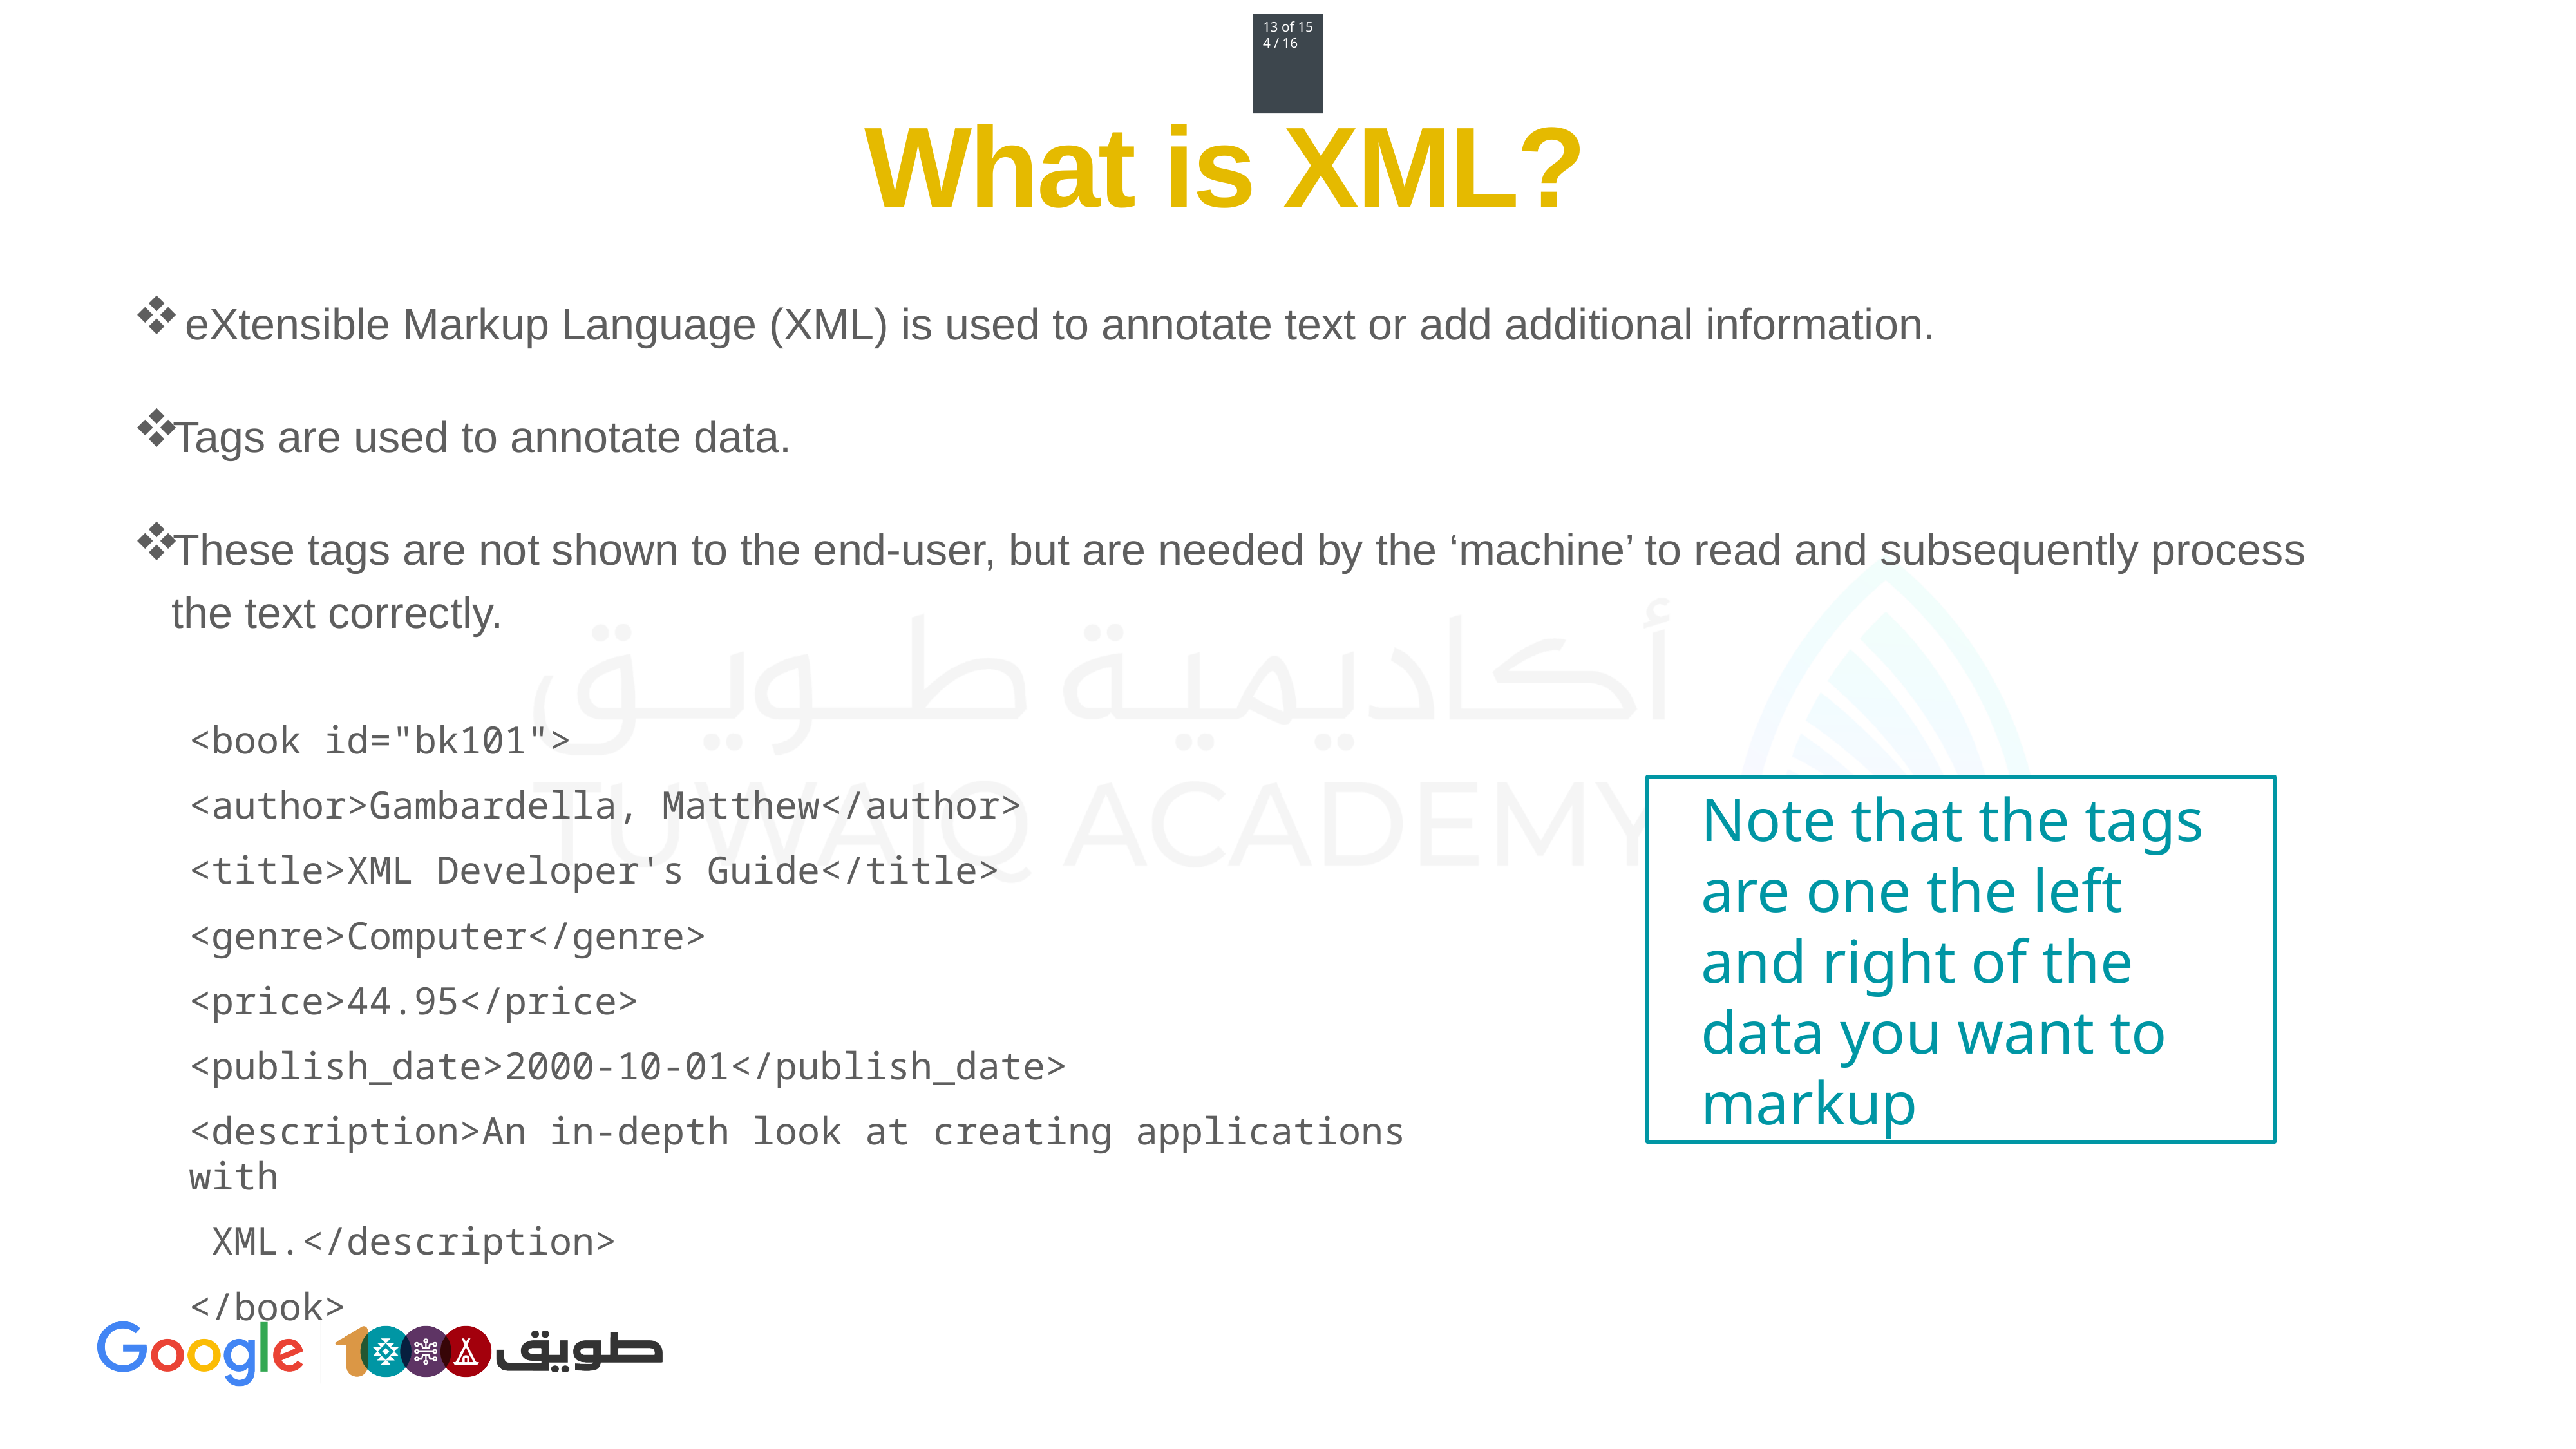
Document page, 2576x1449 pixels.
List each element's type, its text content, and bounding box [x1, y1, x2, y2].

text_box Note that the tags are one the left and right of the data you want to markup [1646, 775, 2276, 1143]
text_box <book id="bk101"> <author>Gambardella, Matthew</author> <title>XML Developer's Guide</title> <genre>Computer</genre> <price>44.95</price> <publish_date>2000-10-01</publish_date> <description>An in-depth look at creating applications with XML.</description> </book> [183, 645, 1514, 1266]
text_box 13 of 15 4 / 16 [1253, 14, 1323, 114]
title What is XML? [127, 113, 2324, 266]
picture [53, 1159, 708, 1449]
text_box eXtensible Markup Language (XML) is used to annotate text or add additional information. Tags are used to annotate data. These tags are not shown to the end-user, but are needed by the ‘machine’ to read and subsequently process the text correctly. [127, 279, 2324, 646]
